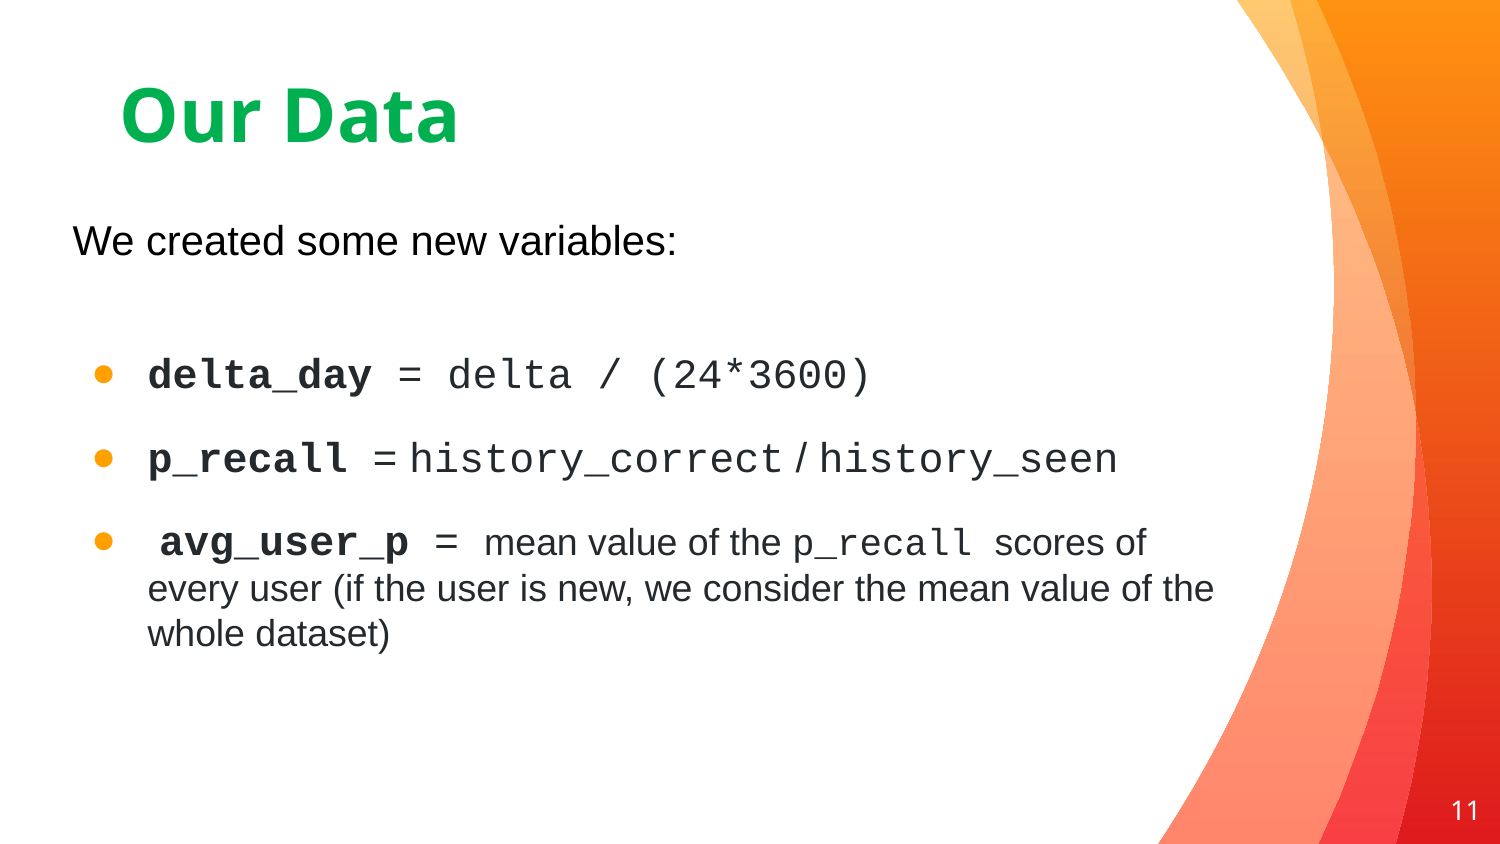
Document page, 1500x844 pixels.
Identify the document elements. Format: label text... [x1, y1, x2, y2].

title Our Data [104, 52, 478, 175]
slide_number 12 [1391, 779, 1482, 844]
text_box We created some new variables: delta_day = delta / (24*3600) p_recall = history_correct / history_seen avg_user_p = mean value of the p_recall scores of every user (if the user is new, we consider the mean value of the whole dataset) [57, 199, 1237, 705]
